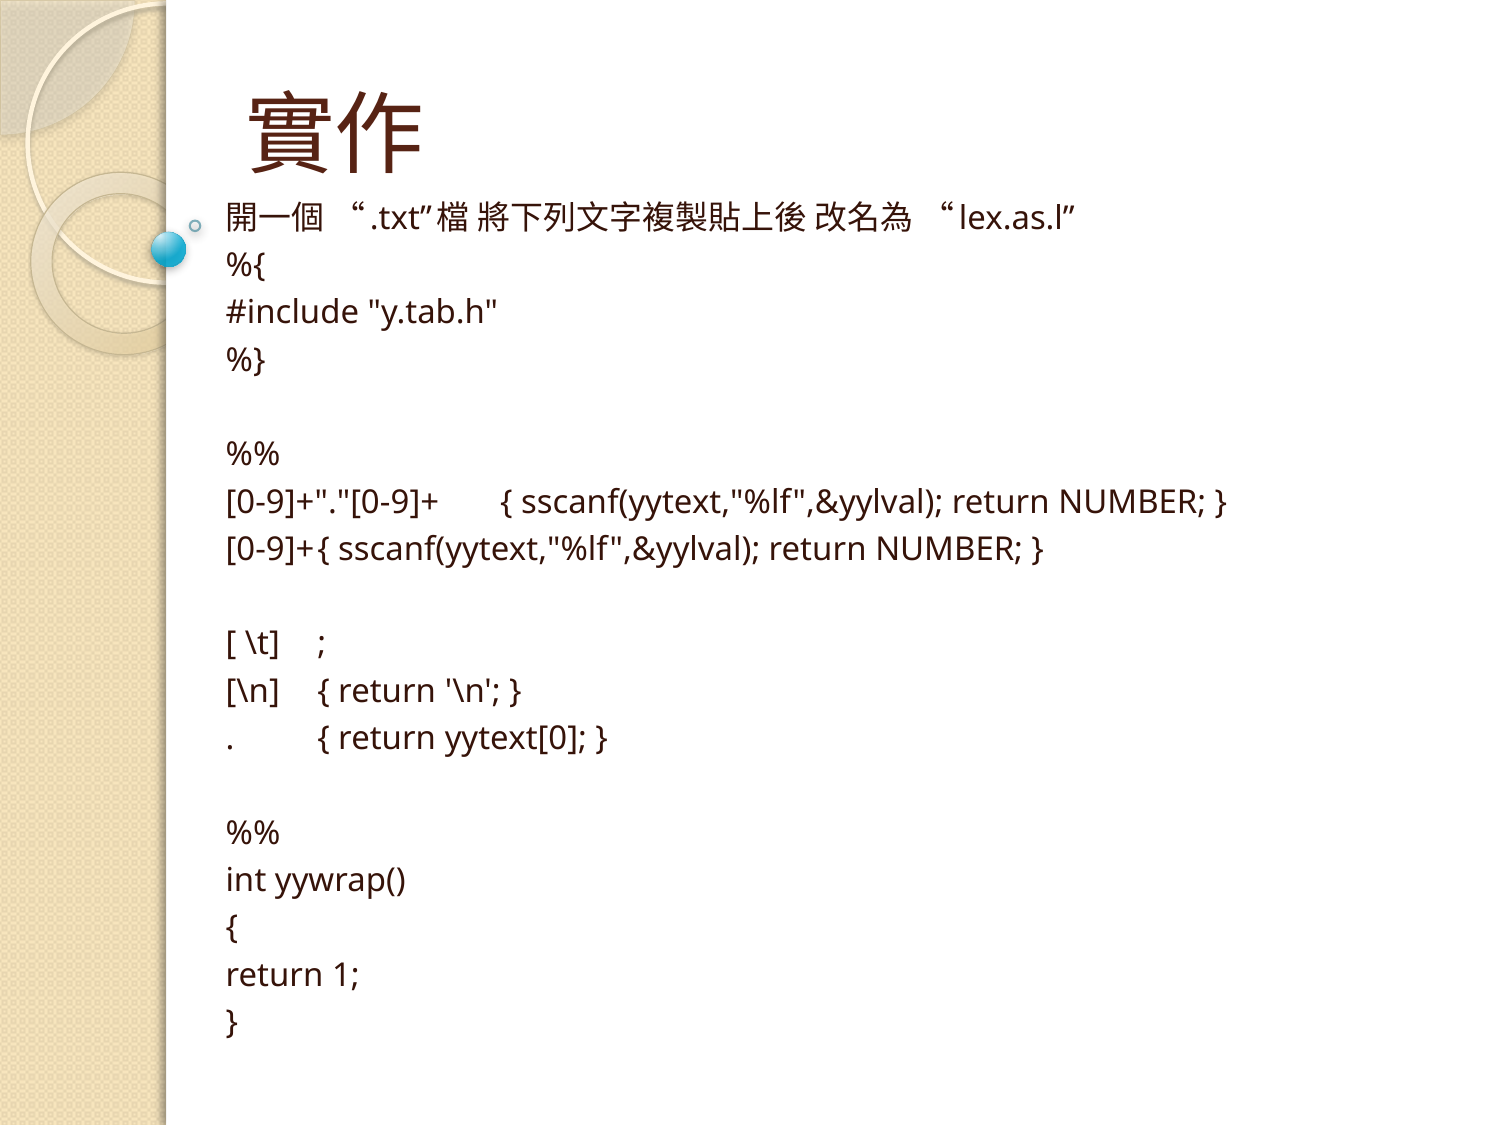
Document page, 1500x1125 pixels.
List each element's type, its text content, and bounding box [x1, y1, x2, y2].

subtitle 開一個 “.txt”檔 將下列文字複製貼上後 改名為 “lex.as.l” %{ #include "y.tab.h" %} %% [0-9]+"."[0-9]+ { sscanf(yytext,"%lf",&yylval); return NUMBER; } [0-9]+ { sscanf(yytext,"%lf",&yylval); return NUMBER; } [ \t] ; [\n] { return '\n'; } . { return yytext[0]; } %% int yywrap() { return 1; } [206, 196, 1424, 1059]
title 實作 [230, 30, 1242, 192]
